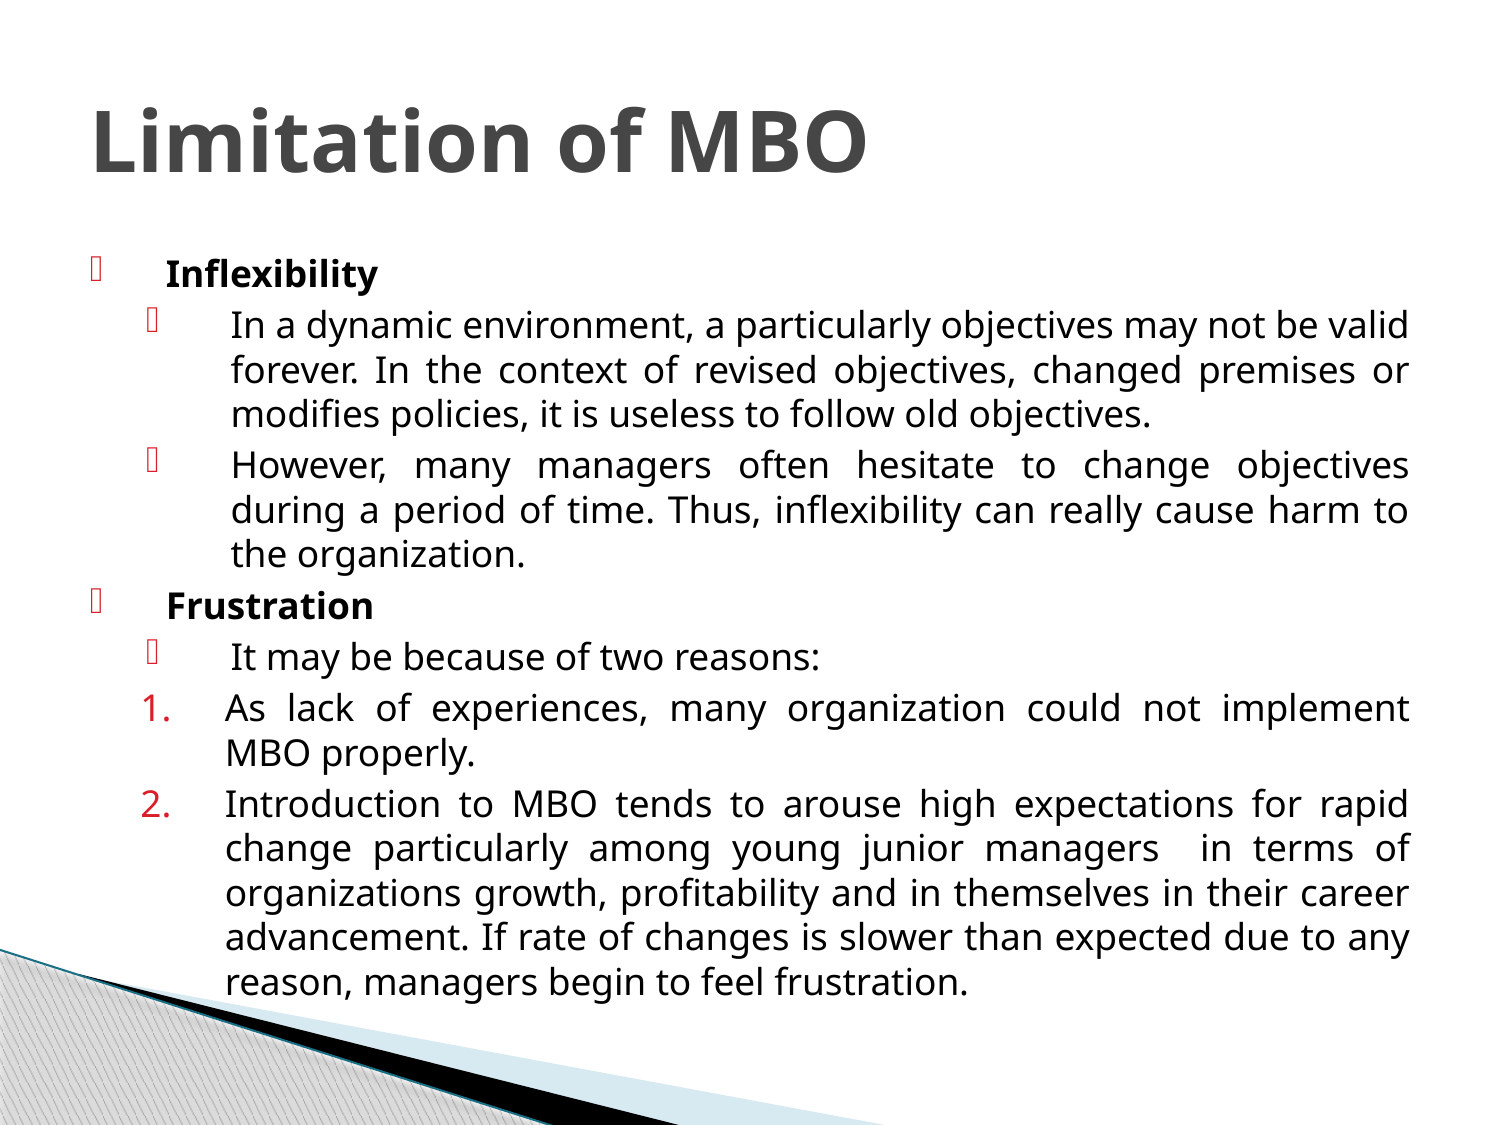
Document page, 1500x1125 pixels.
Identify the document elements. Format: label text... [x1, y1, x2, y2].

title Limitation of MBO [75, 45, 1425, 233]
list Inflexibility In a dynamic environment, a particularly objectives may not be valid forever. In the context of revised objectives, changed premises or modifies policies, it is useless to follow old objectives. However, many managers often hesitate to change objectives during a period of time. Thus, inflexibility can really cause harm to the organization. Frustration It may be because of two reasons: As lack of experiences, many organization could not implement MBO properly. Introduction to MBO tends to arouse high expectations for rapid change particularly among young junior managers in terms of organizations growth, profitability and in themselves in their career advancement. If rate of changes is slower than expected due to any reason, managers begin to feel frustration. [75, 243, 1425, 1020]
